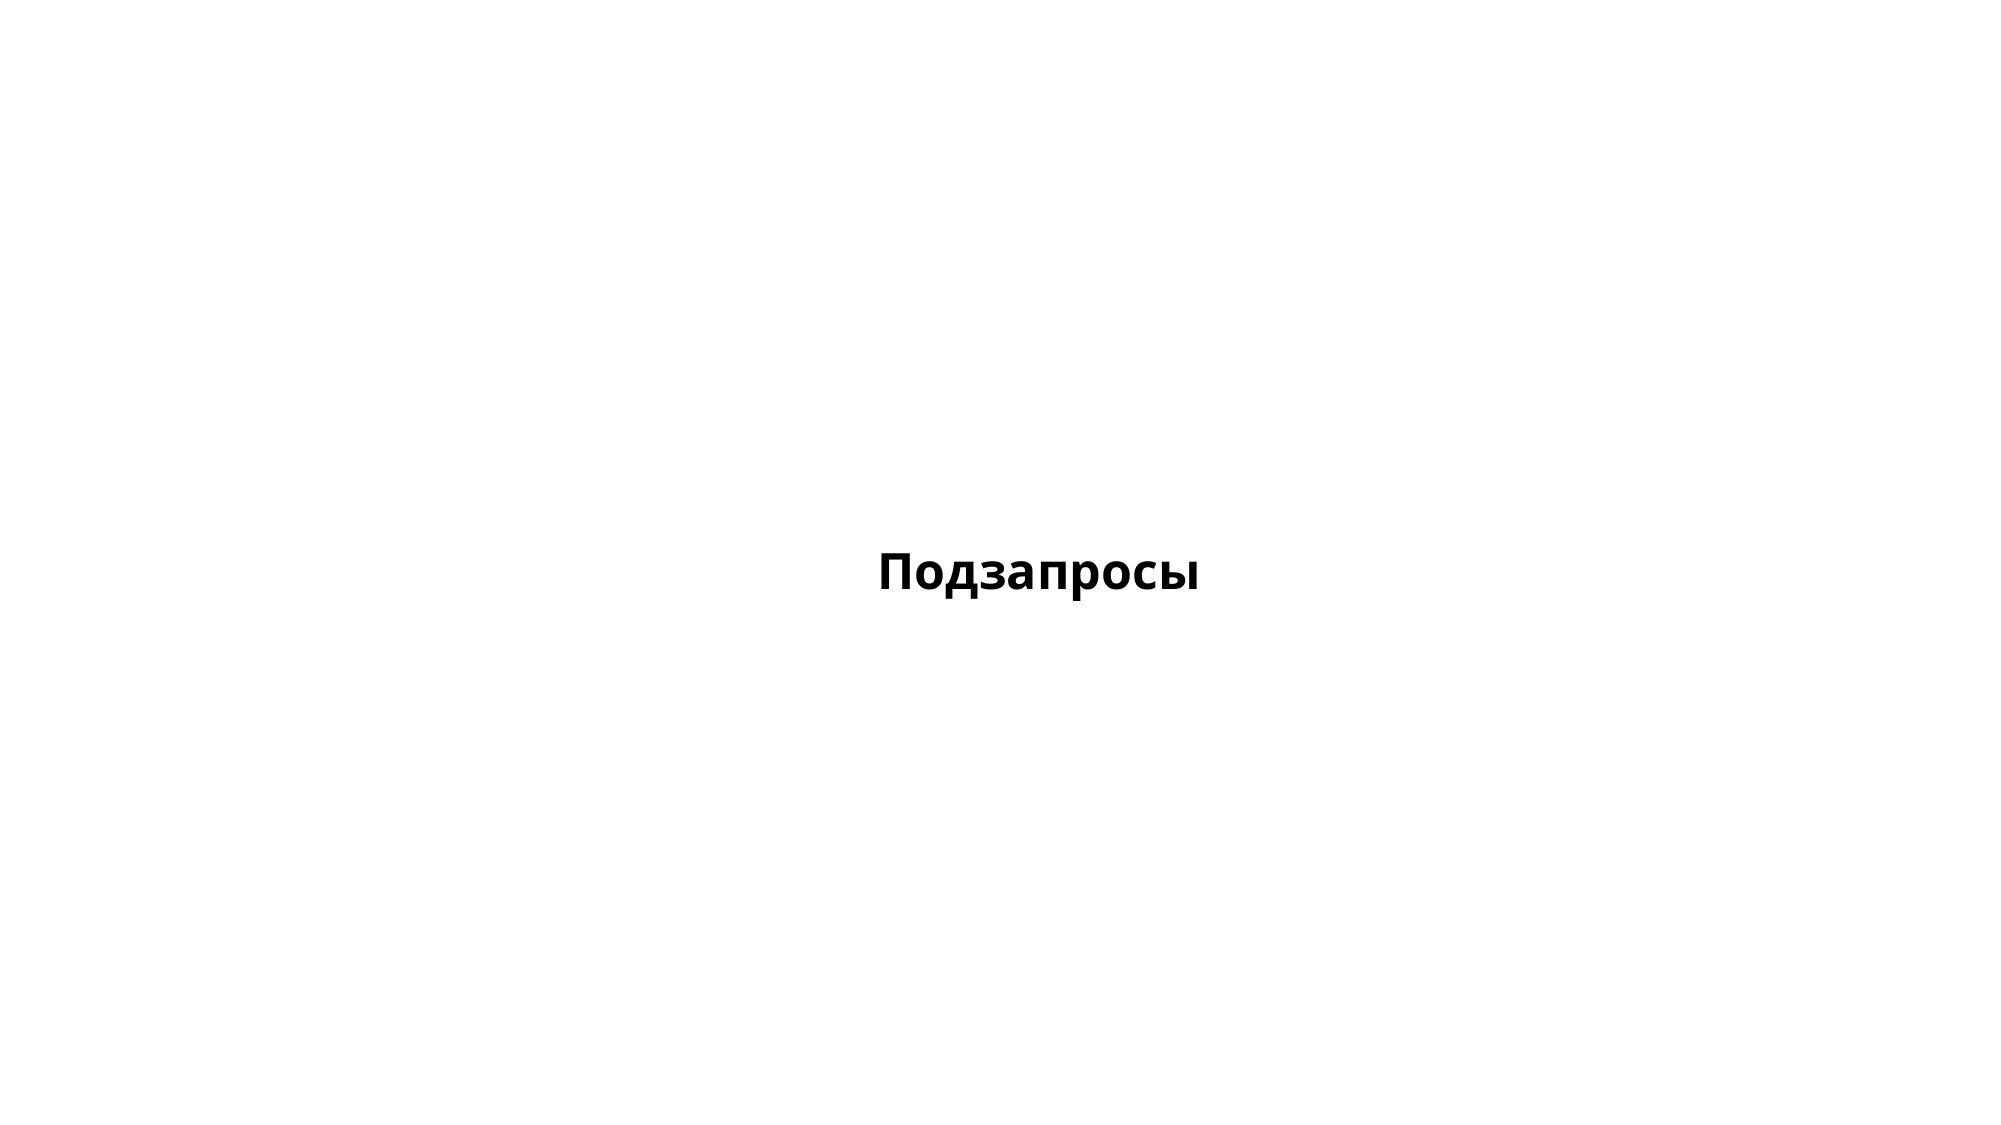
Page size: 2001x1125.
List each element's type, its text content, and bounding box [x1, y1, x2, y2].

text_box Подзапросы [862, 532, 1216, 607]
